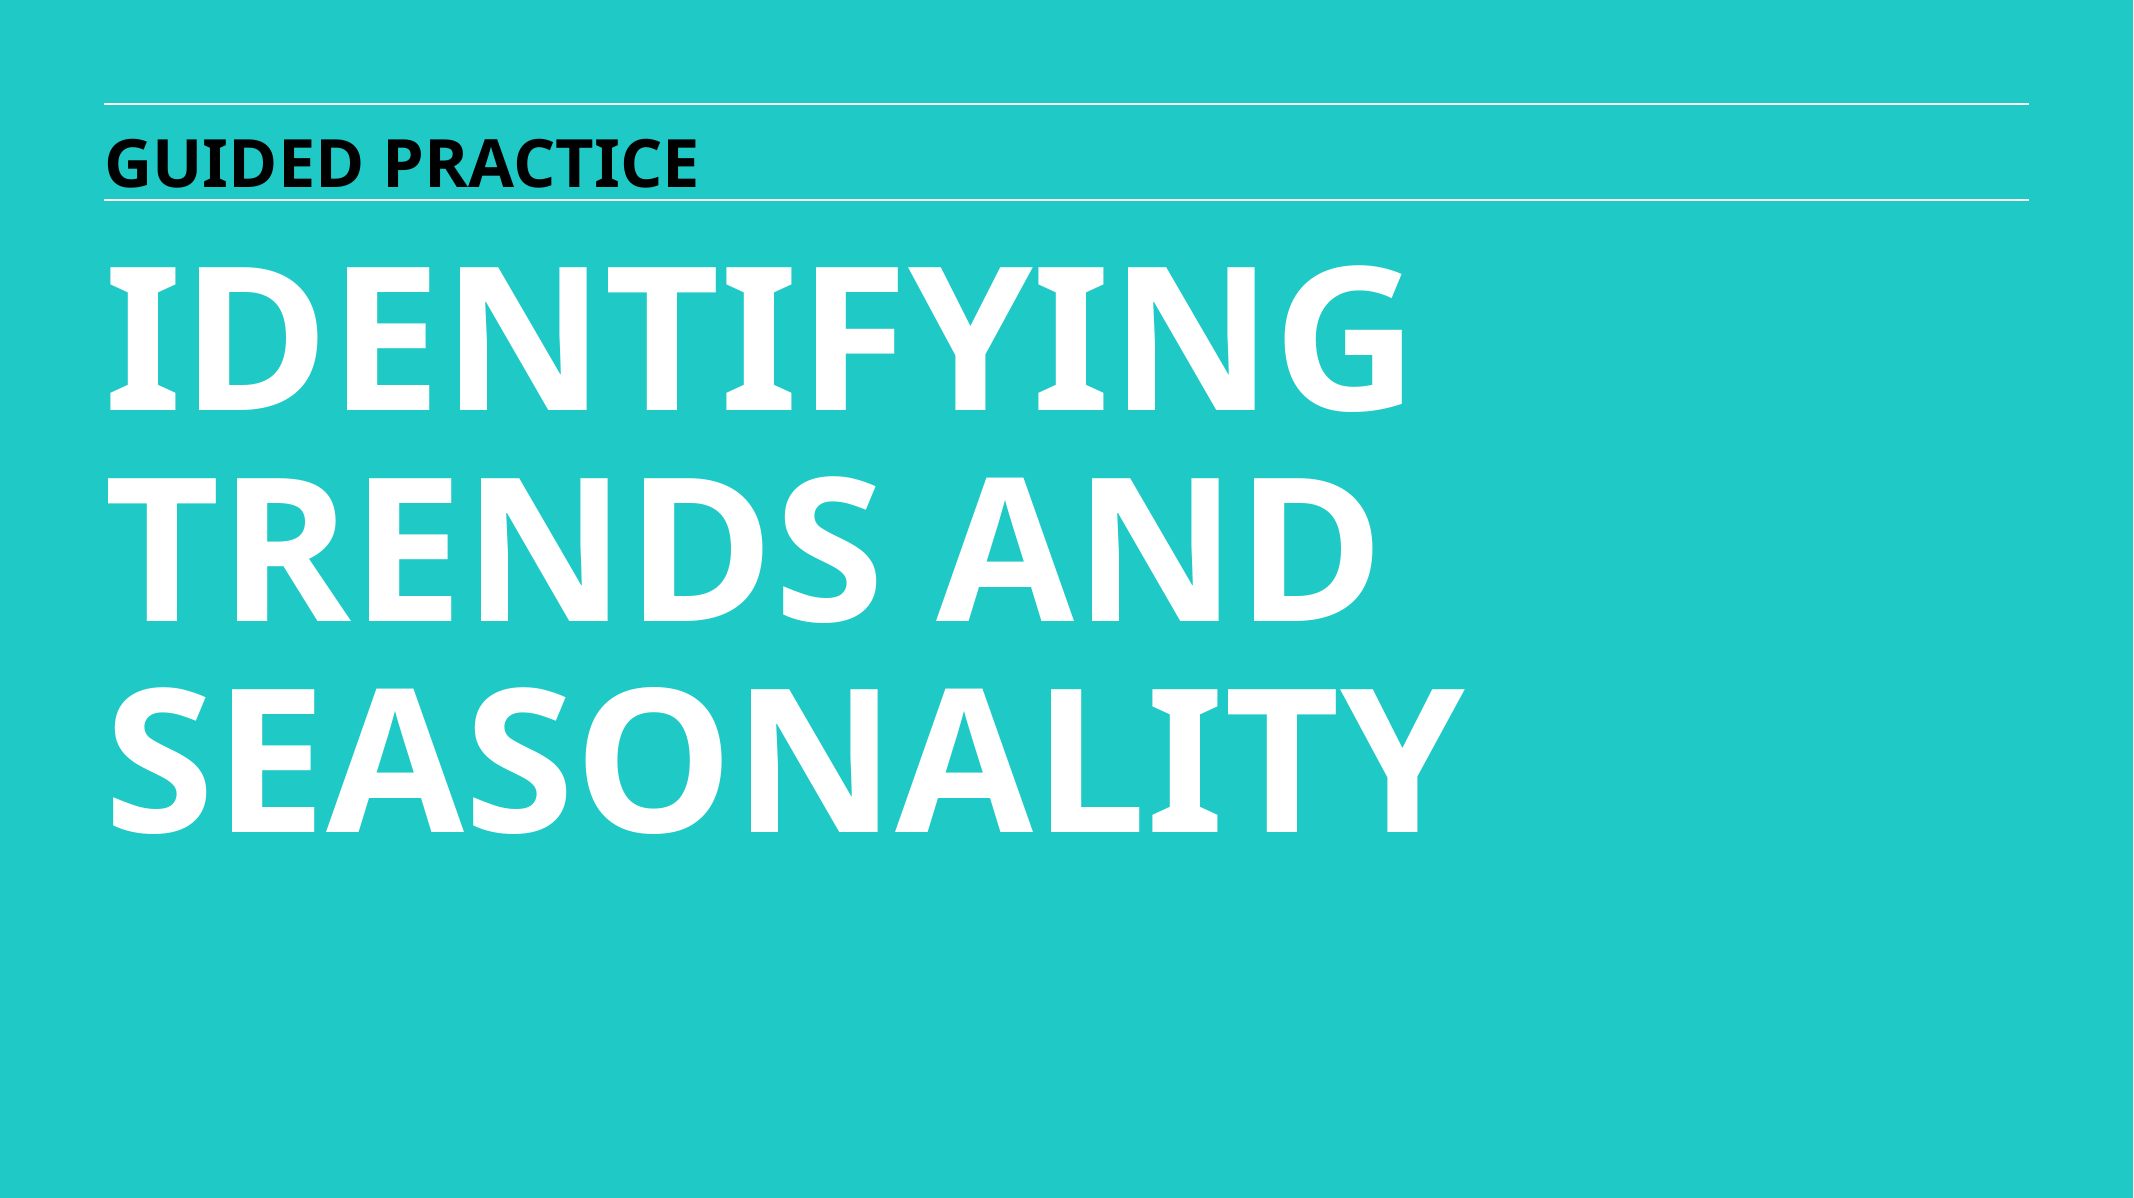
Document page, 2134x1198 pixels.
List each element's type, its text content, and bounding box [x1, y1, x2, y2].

text_box IDENTIFYING TRENDS AND SEASONALITY [104, 241, 2030, 702]
text_box GUIDED PRACTICE [104, 120, 2030, 192]
